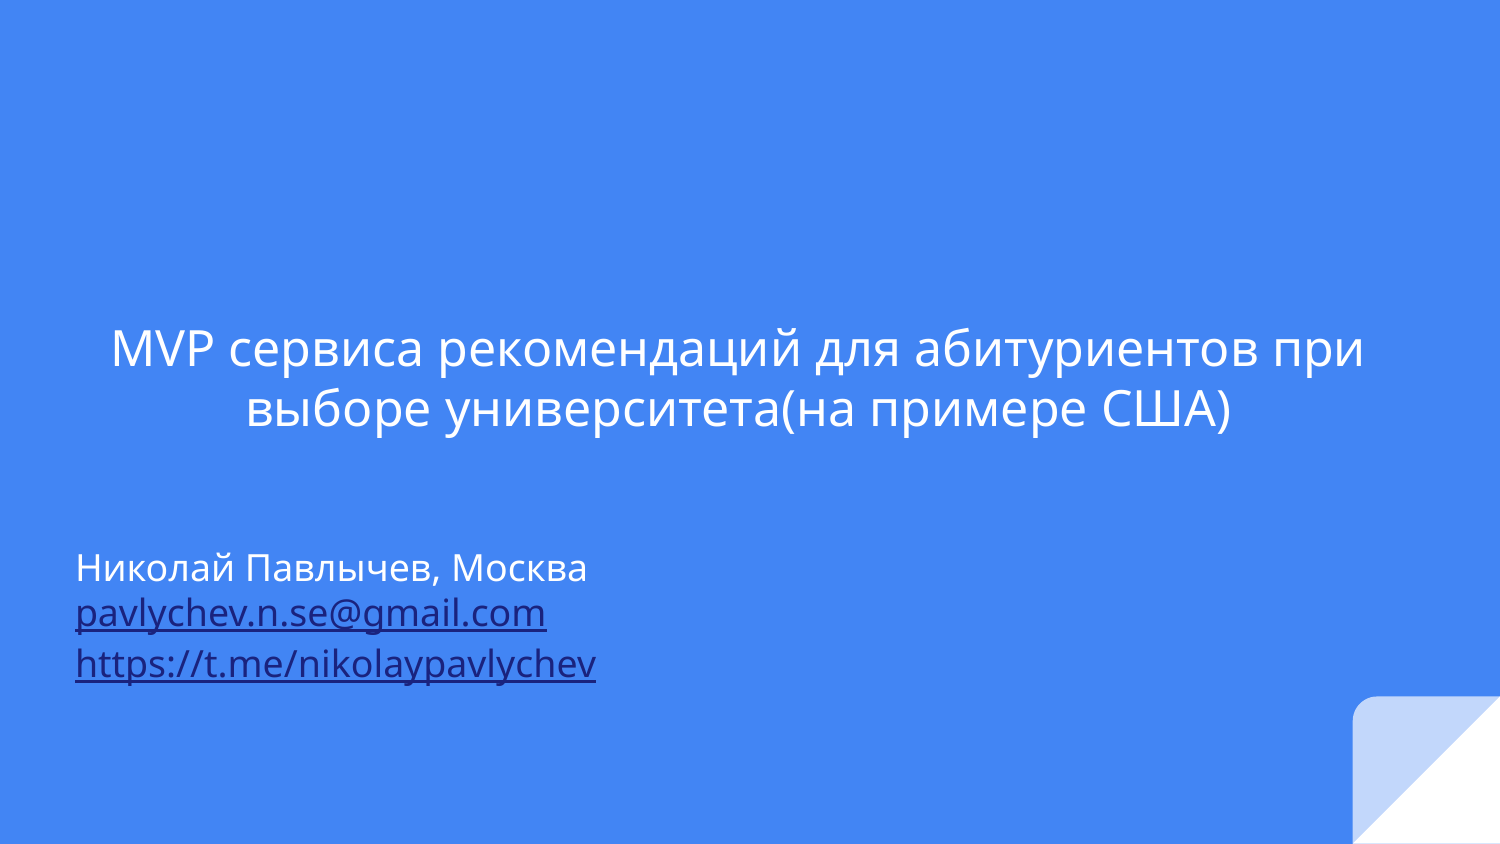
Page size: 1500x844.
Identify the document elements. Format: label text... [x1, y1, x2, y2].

subtitle Николай Павлычев, Москва pavlychev.n.se@gmail.com https://t.me/nikolaypavlychev [75, 529, 1425, 713]
title MVP сервиса рекомендаций для абитуриентов при выборе университета(на примере США) [64, 298, 1413, 452]
